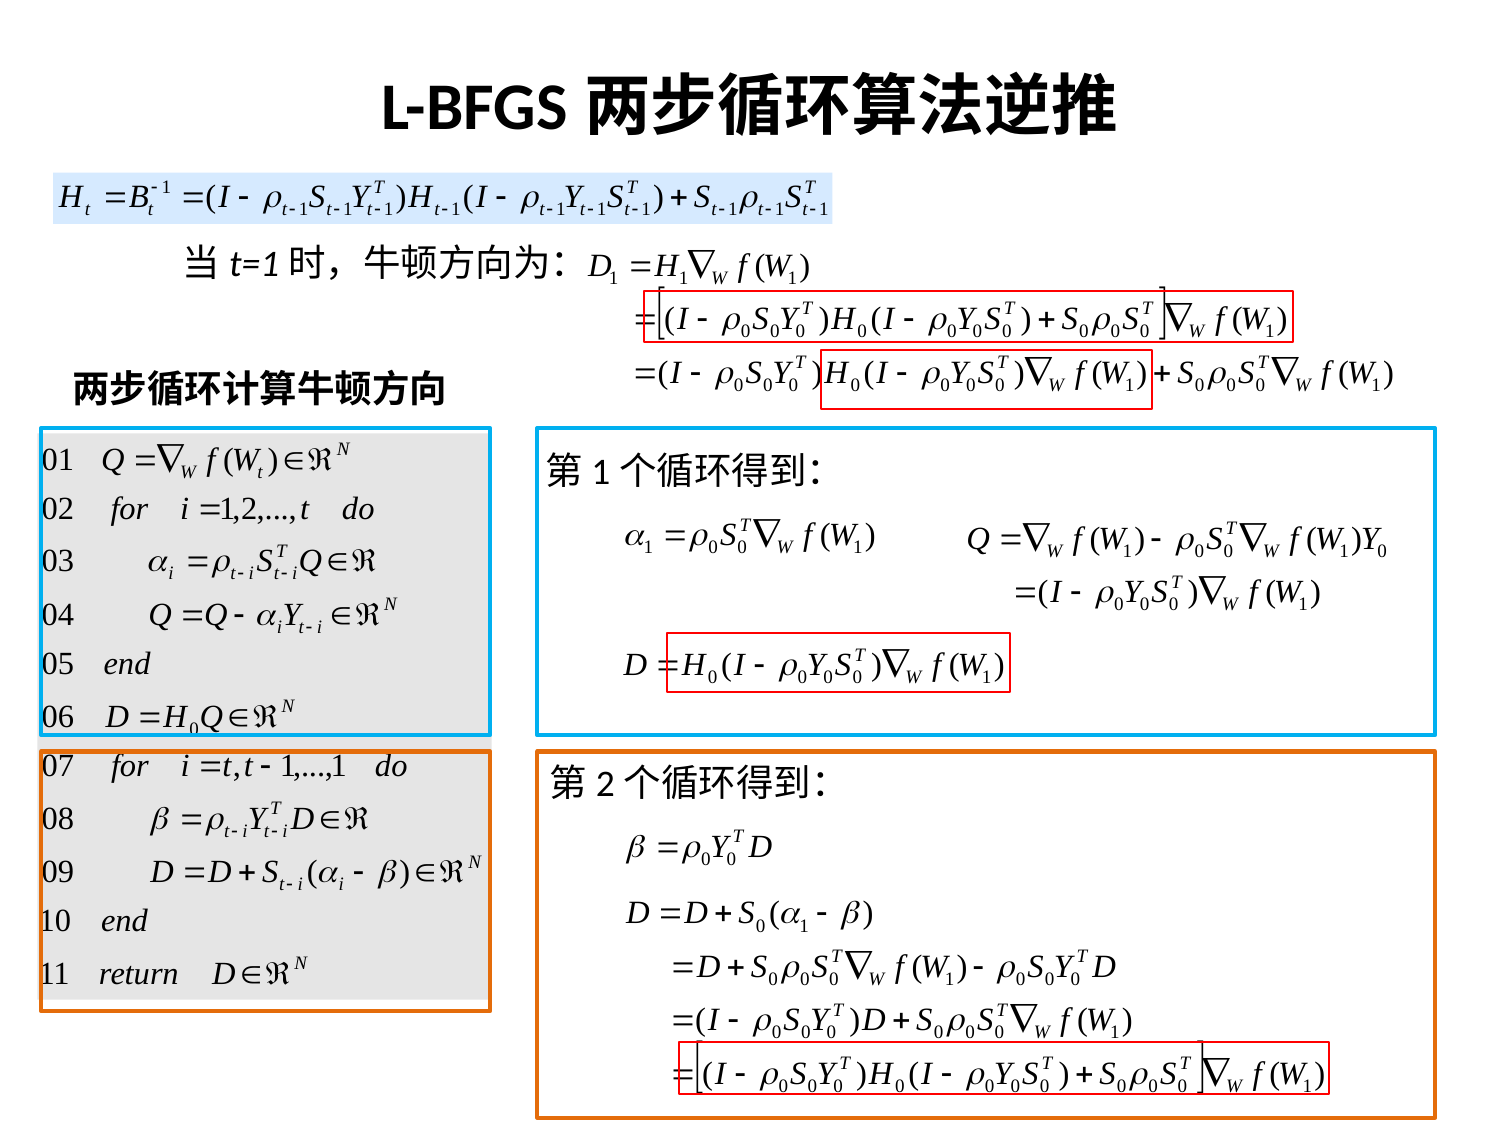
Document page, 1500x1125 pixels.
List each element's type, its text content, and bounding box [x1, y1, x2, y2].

text_box [39, 1006, 492, 1013]
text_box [52, 172, 833, 225]
text_box [819, 406, 1154, 411]
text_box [537, 751, 1436, 1118]
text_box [537, 427, 1436, 736]
title L-BFGS两步循环算法逆推 [75, 45, 1425, 161]
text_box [36, 356, 492, 1000]
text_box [174, 231, 1400, 398]
